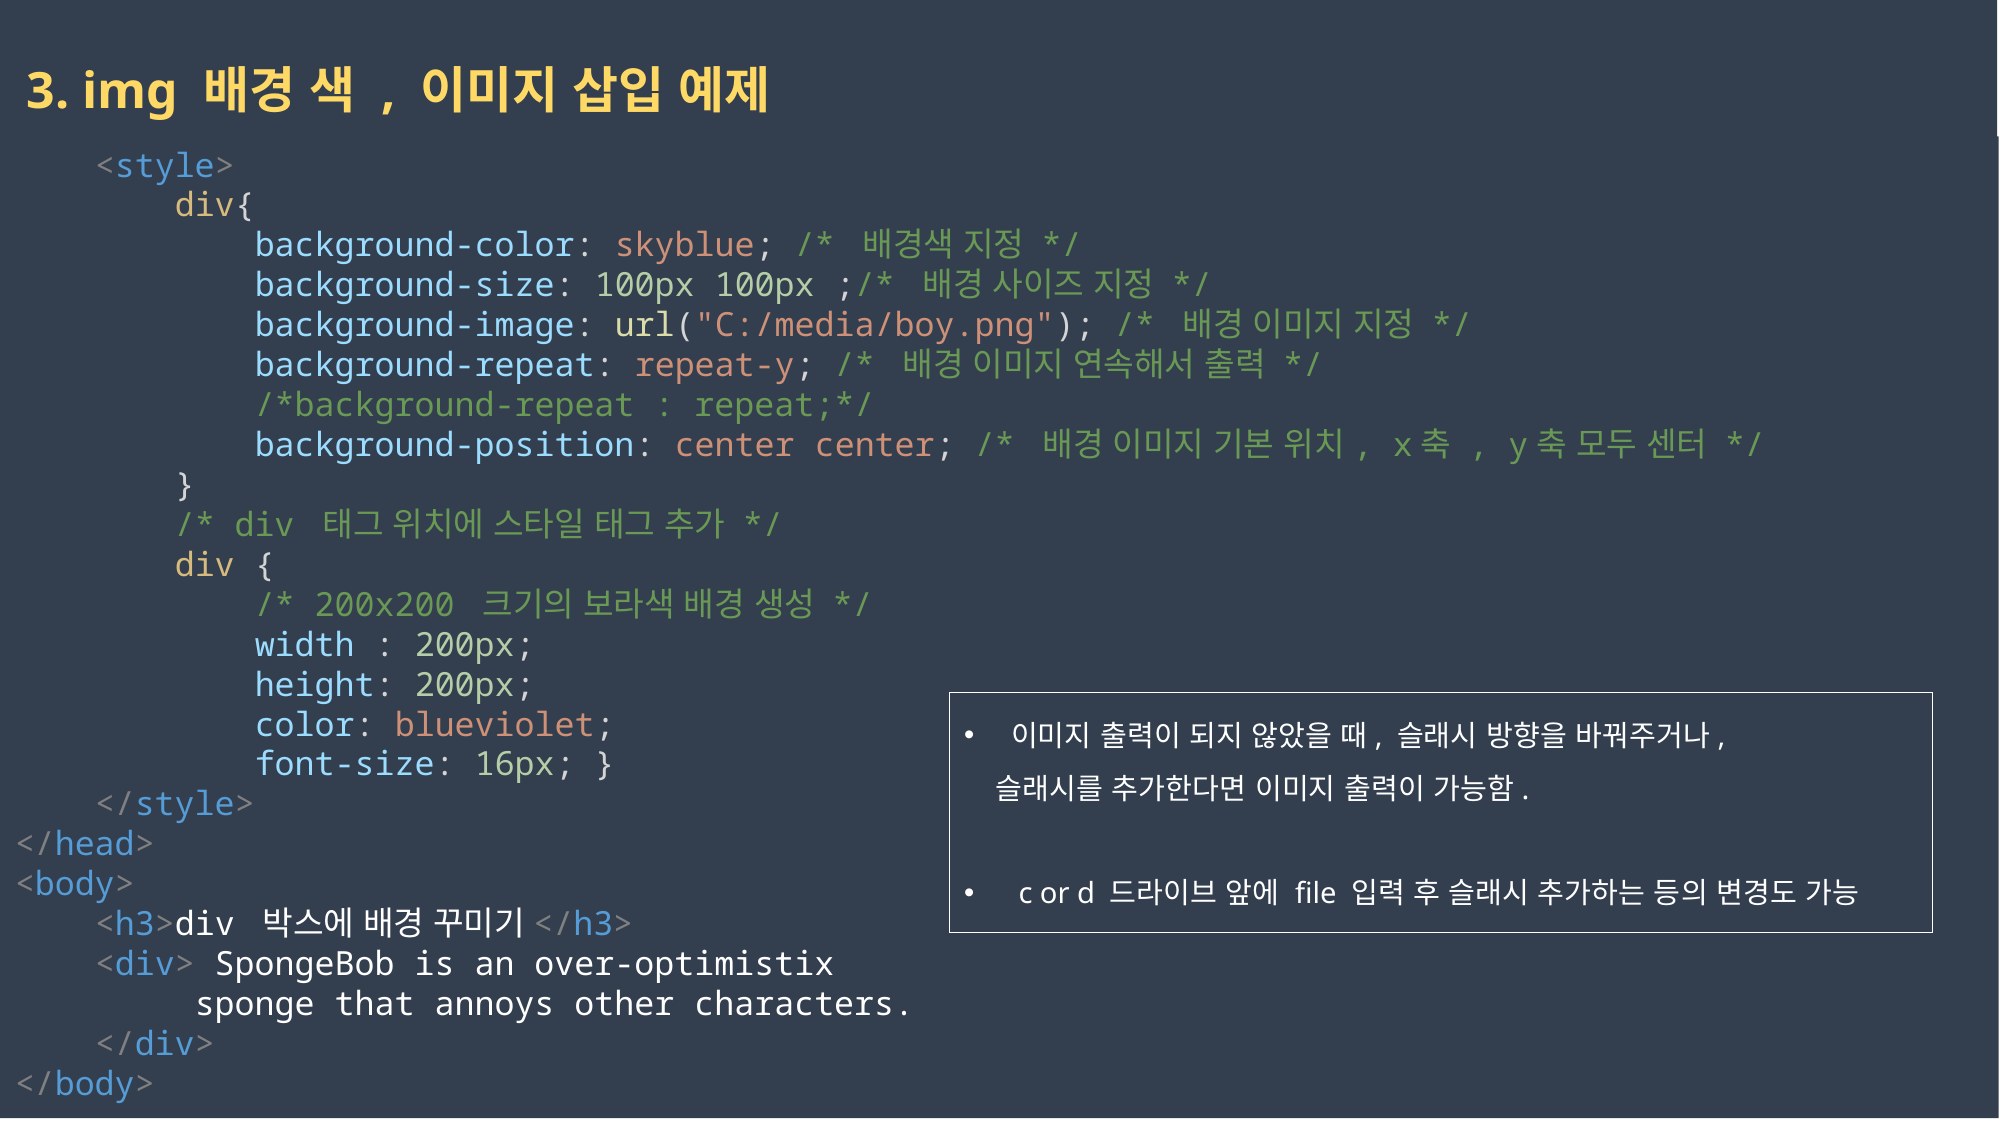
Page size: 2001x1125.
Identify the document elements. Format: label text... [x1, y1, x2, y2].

text_box <style> div{ background-color: skyblue; /* 배경색 지정 */ background-size: 100px 100px ;/* 배경 사이즈 지정 */ background-image: url("C:/media/boy.png"); /* 배경 이미지 지정 */ background-repeat: repeat-y; /* 배경 이미지 연속해서 출력 */ /*background-repeat : repeat;*/ background-position: center center; /* 배경 이미지 기본 위치, x축 , y축 모두 센터 */ } /* div 태그 위치에 스타일 태그 추가 */ div { /* 200x200 크기의 보라색 배경 생성 */ width : 200px; height: 200px; color: blueviolet; font-size: 16px; } </style> </head> <body> <h3>div 박스에 배경 꾸미기</h3> <div> SpongeBob is an over-optimistix sponge that annoys other characters. </div> </body> [0, 136, 1999, 1119]
text_box [0, 0, 1998, 136]
text_box 이미지 출력이 되지 않았을 때, 슬래시 방향을 바꿔주거나, 슬래시를 추가한다면 이미지 출력이 가능함. c or d 드라이브 앞에 file 입력 후 슬래시 추가하는 등의 변경도 가능 [949, 692, 1933, 933]
text_box 3. img 배경 색 , 이미지 삽입 예제 [11, 50, 1920, 126]
footer 권민지 [1805, 1119, 1999, 1125]
